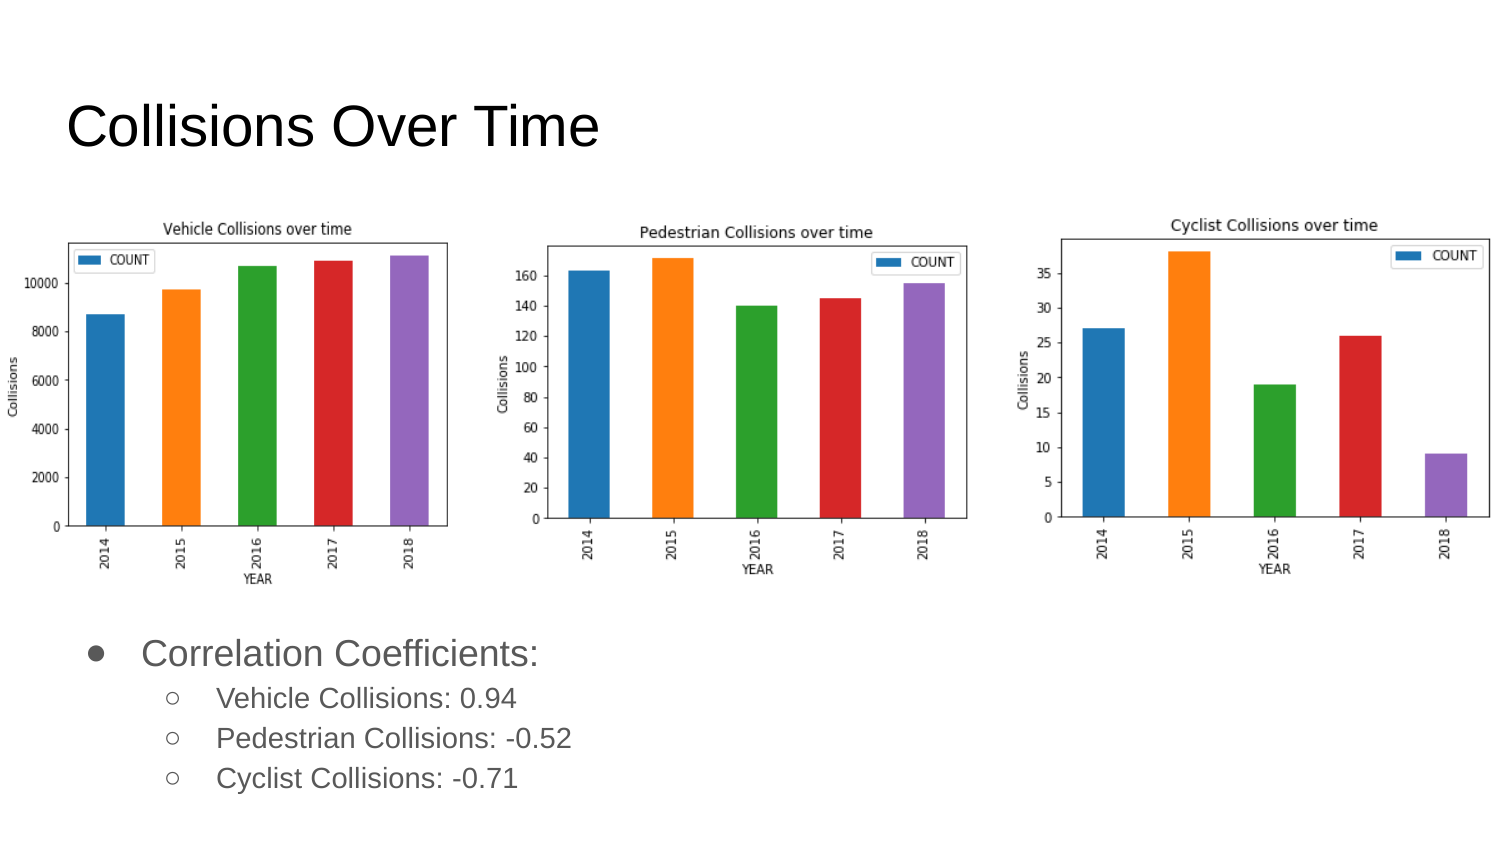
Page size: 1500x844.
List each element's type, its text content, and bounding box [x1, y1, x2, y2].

title Collisions Over Time [51, 72, 1449, 167]
picture [0, 213, 465, 589]
picture [1001, 208, 1500, 583]
list Correlation Coefficients: Vehicle Collisions: 0.94 Pedestrian Collisions: -0.52 Cyclist Collisions: -0.71 [51, 189, 1449, 831]
picture [480, 213, 985, 578]
